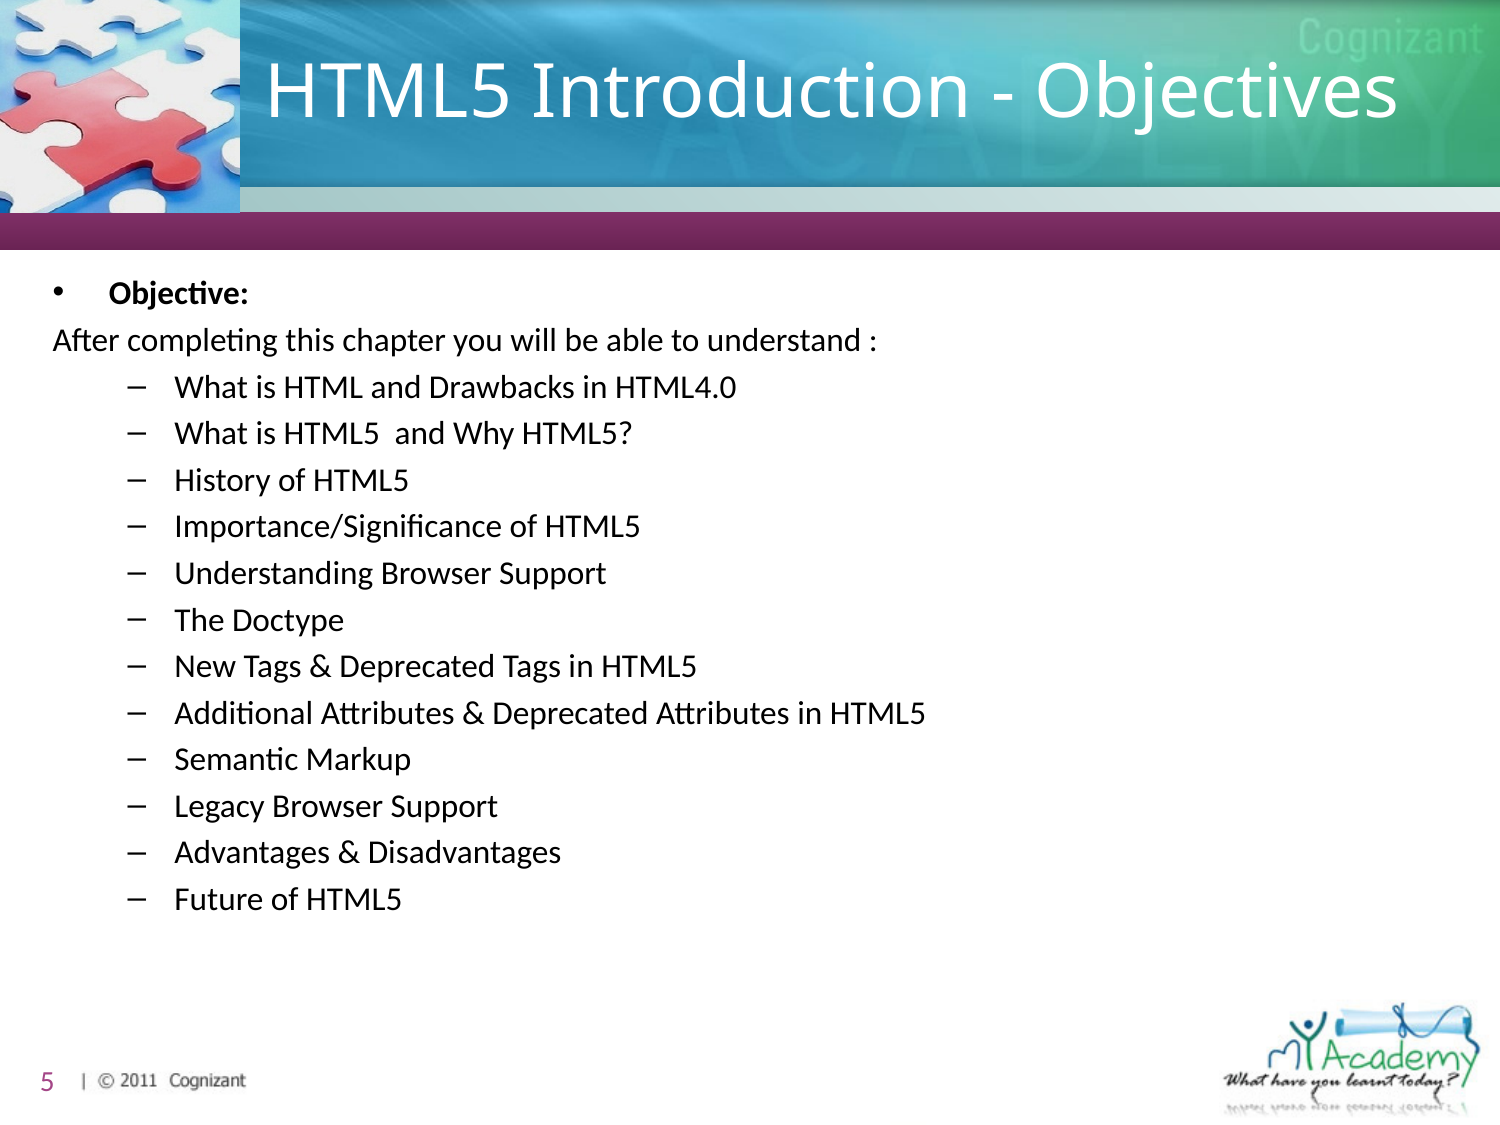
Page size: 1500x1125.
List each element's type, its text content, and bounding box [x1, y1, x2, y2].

picture [0, 0, 1500, 213]
list Objective: After completing this chapter you will be able to understand : What is HTML and Drawbacks in HTML4.0 What is HTML5 and Why HTML5? History of HTML5 Importance/Significance of HTML5 Understanding Browser Support The Doctype New Tags & Deprecated Tags in HTML5 Additional Attributes & Deprecated Attributes in HTML5 Semantic Markup Legacy Browser Support Advantages & Disadvantages Future of HTML5 [37, 263, 1463, 1076]
picture [0, 250, 1500, 1125]
title HTML5 Introduction - Objectives [249, 0, 1500, 175]
slide_number 5 [24, 1054, 100, 1100]
